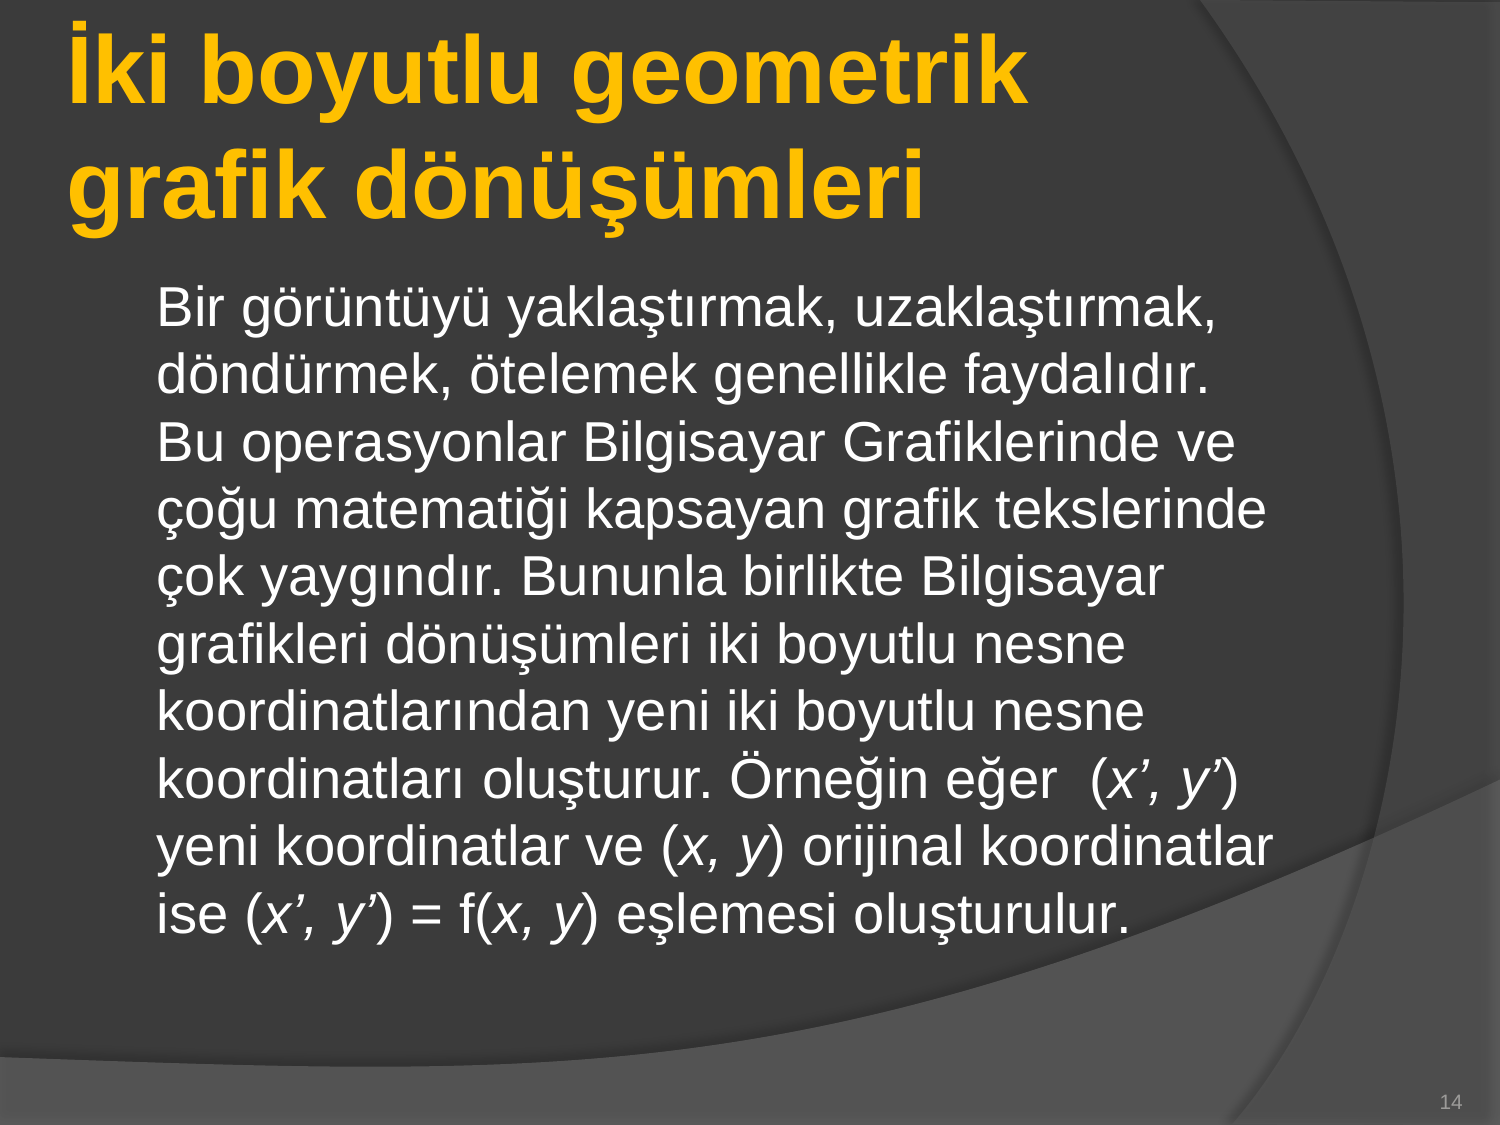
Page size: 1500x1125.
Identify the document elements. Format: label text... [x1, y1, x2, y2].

title İki boyutlu geometrik grafik dönüşümleri [58, 0, 1284, 247]
slide_number 14 [1337, 1053, 1463, 1114]
list Bir görüntüyü yaklaştırmak, uzaklaştırmak, döndürmek, ötelemek genellikle faydalıdır. Bu operasyonlar Bilgisayar Grafiklerinde ve çoğu matematiği kapsayan grafik tekslerinde çok yaygındır. Bununla birlikte Bilgisayar grafikleri dönüşümleri iki boyutlu nesne koordinatlarından yeni iki boyutlu nesne koordinatları oluşturur. Örneğin eğer (x’, y’) yeni koordinatlar ve (x, y) orijinal koordinatlar ise (x’, y’) = f(x, y) eşlemesi oluşturulur. [75, 262, 1300, 1005]
